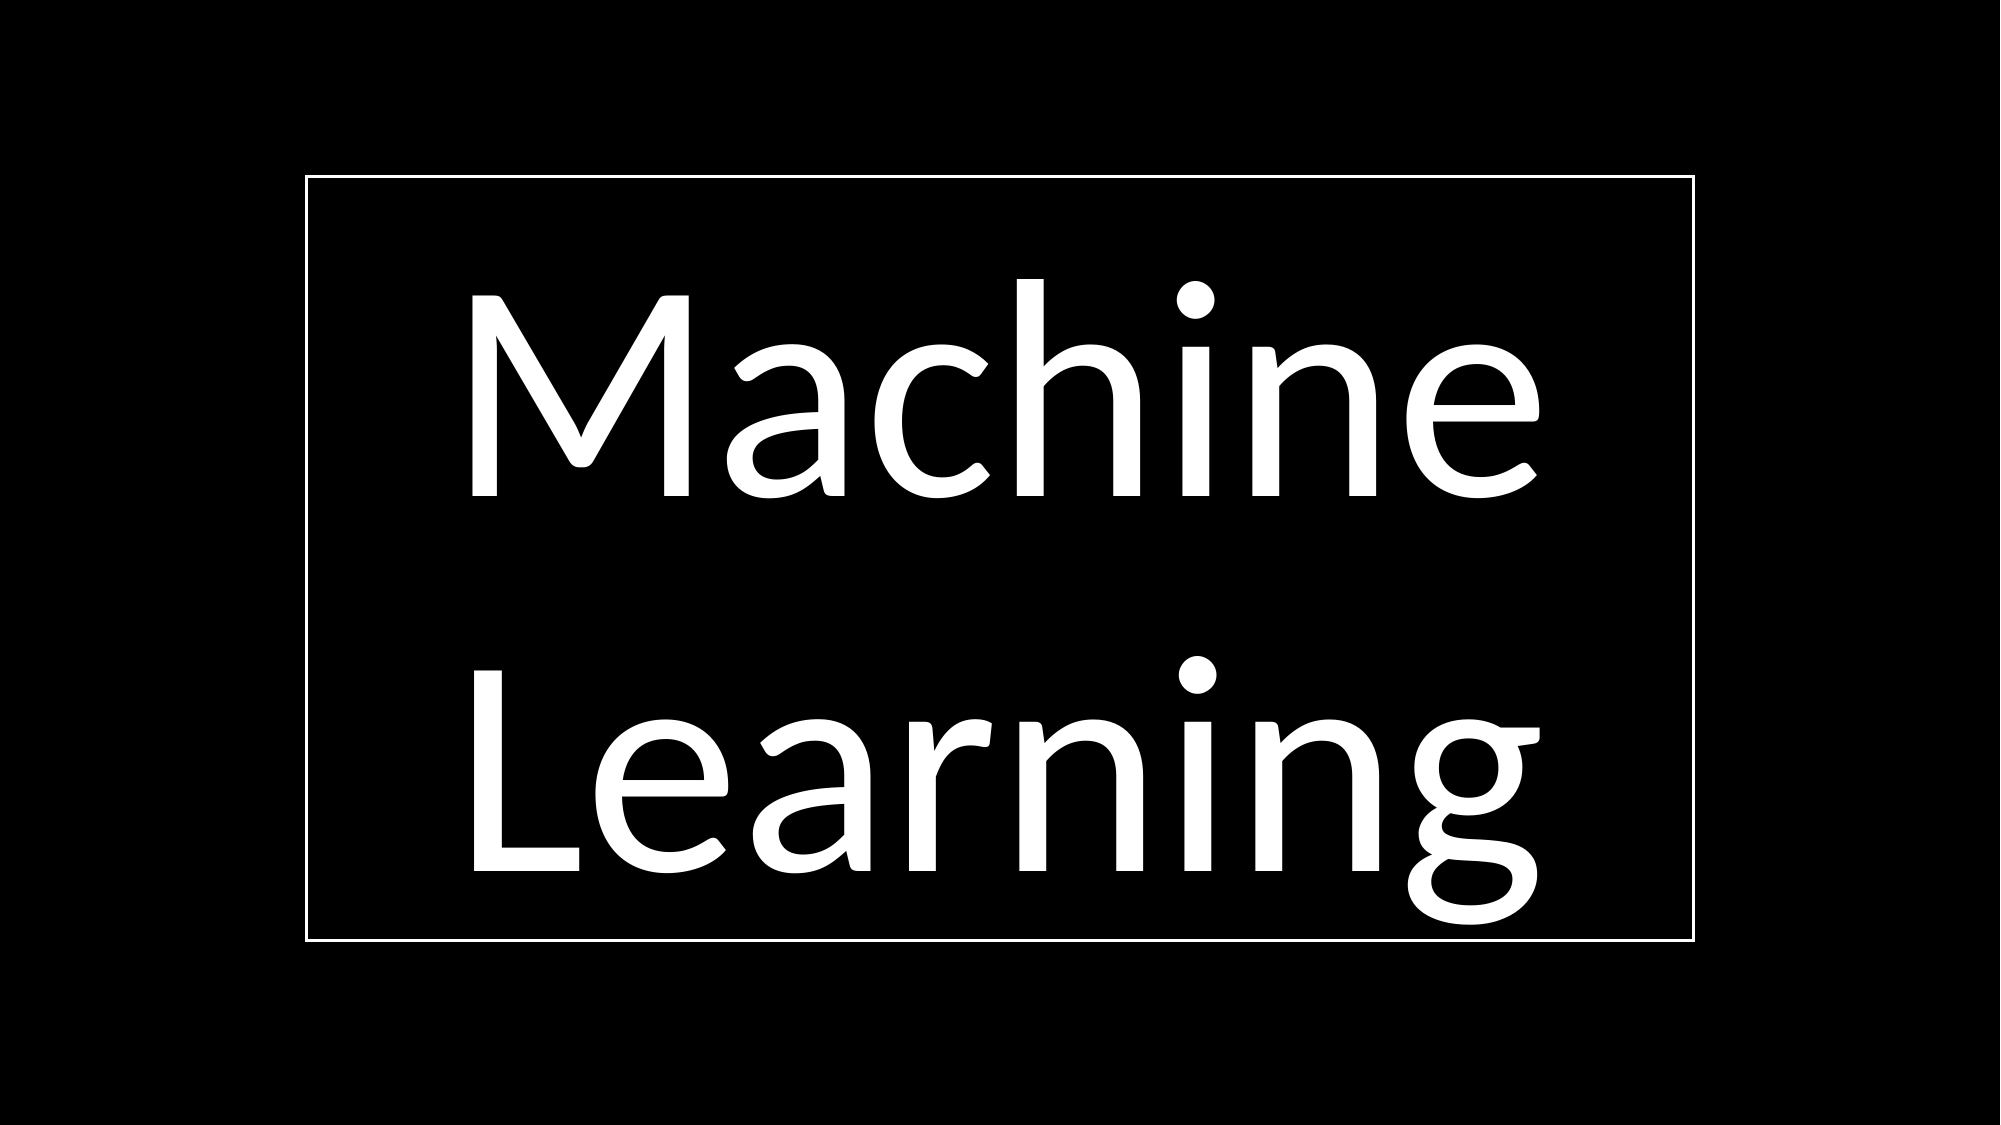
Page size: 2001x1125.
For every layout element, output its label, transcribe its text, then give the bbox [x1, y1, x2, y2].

text_box Machine Learning [305, 175, 1695, 942]
